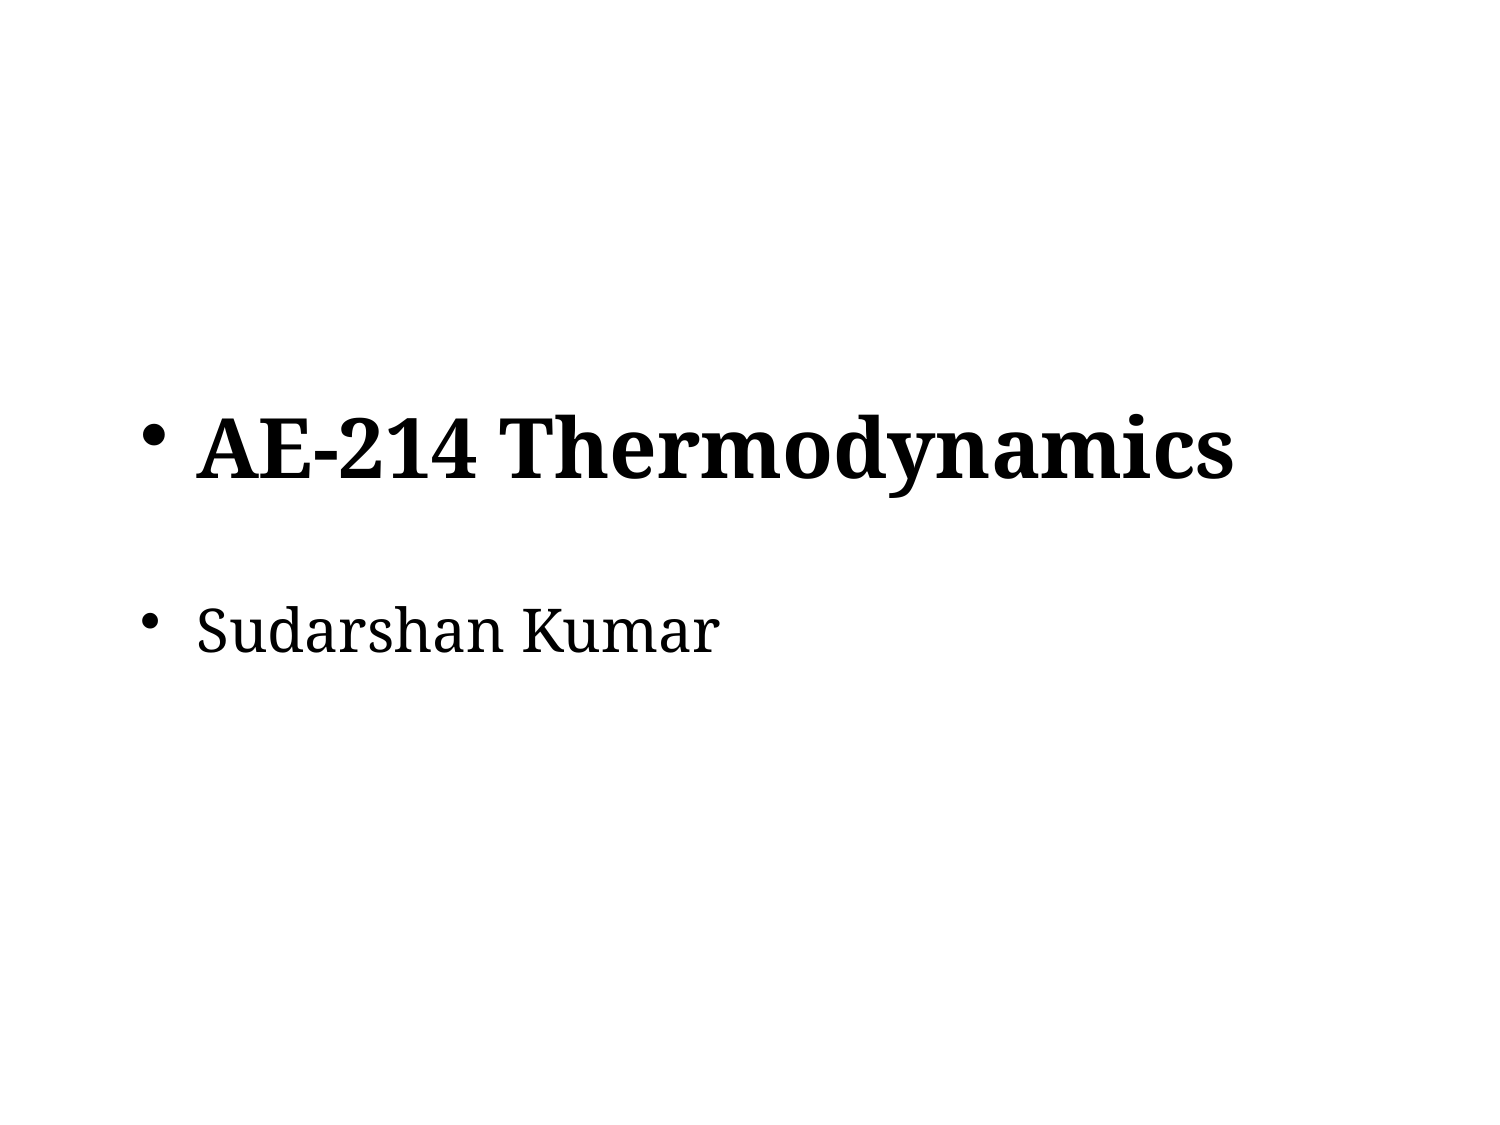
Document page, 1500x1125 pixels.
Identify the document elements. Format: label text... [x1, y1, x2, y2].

subtitle AE-214 Thermodynamics Sudarshan Kumar [124, 387, 1351, 688]
